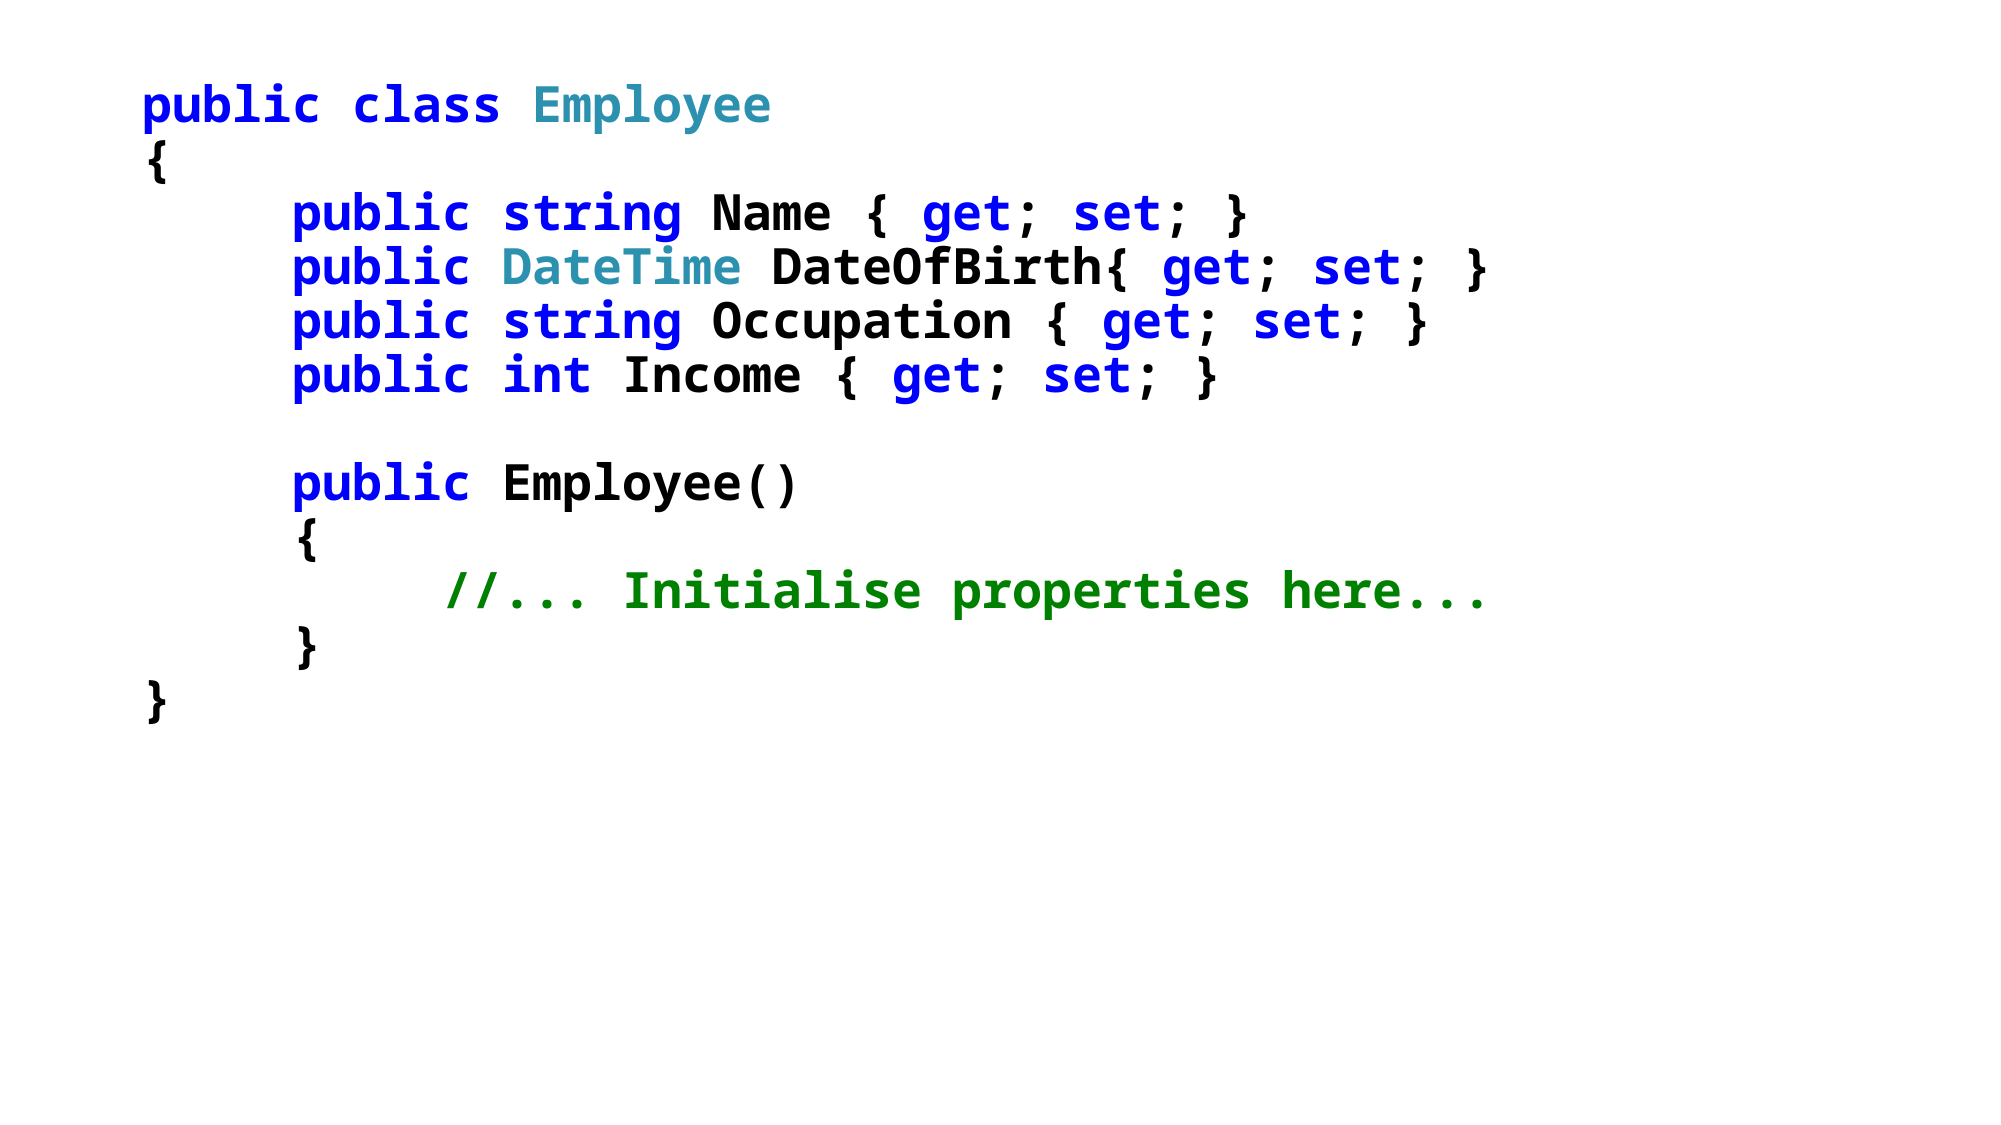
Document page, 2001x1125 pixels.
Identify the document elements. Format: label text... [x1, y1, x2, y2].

list public class Employee { public string Name { get; set; } public DateTime DateOfBirth{ get; set; } public string Occupation { get; set; } public int Income { get; set; } public Employee() { //... Initialise properties here... } } [127, 71, 1853, 1070]
